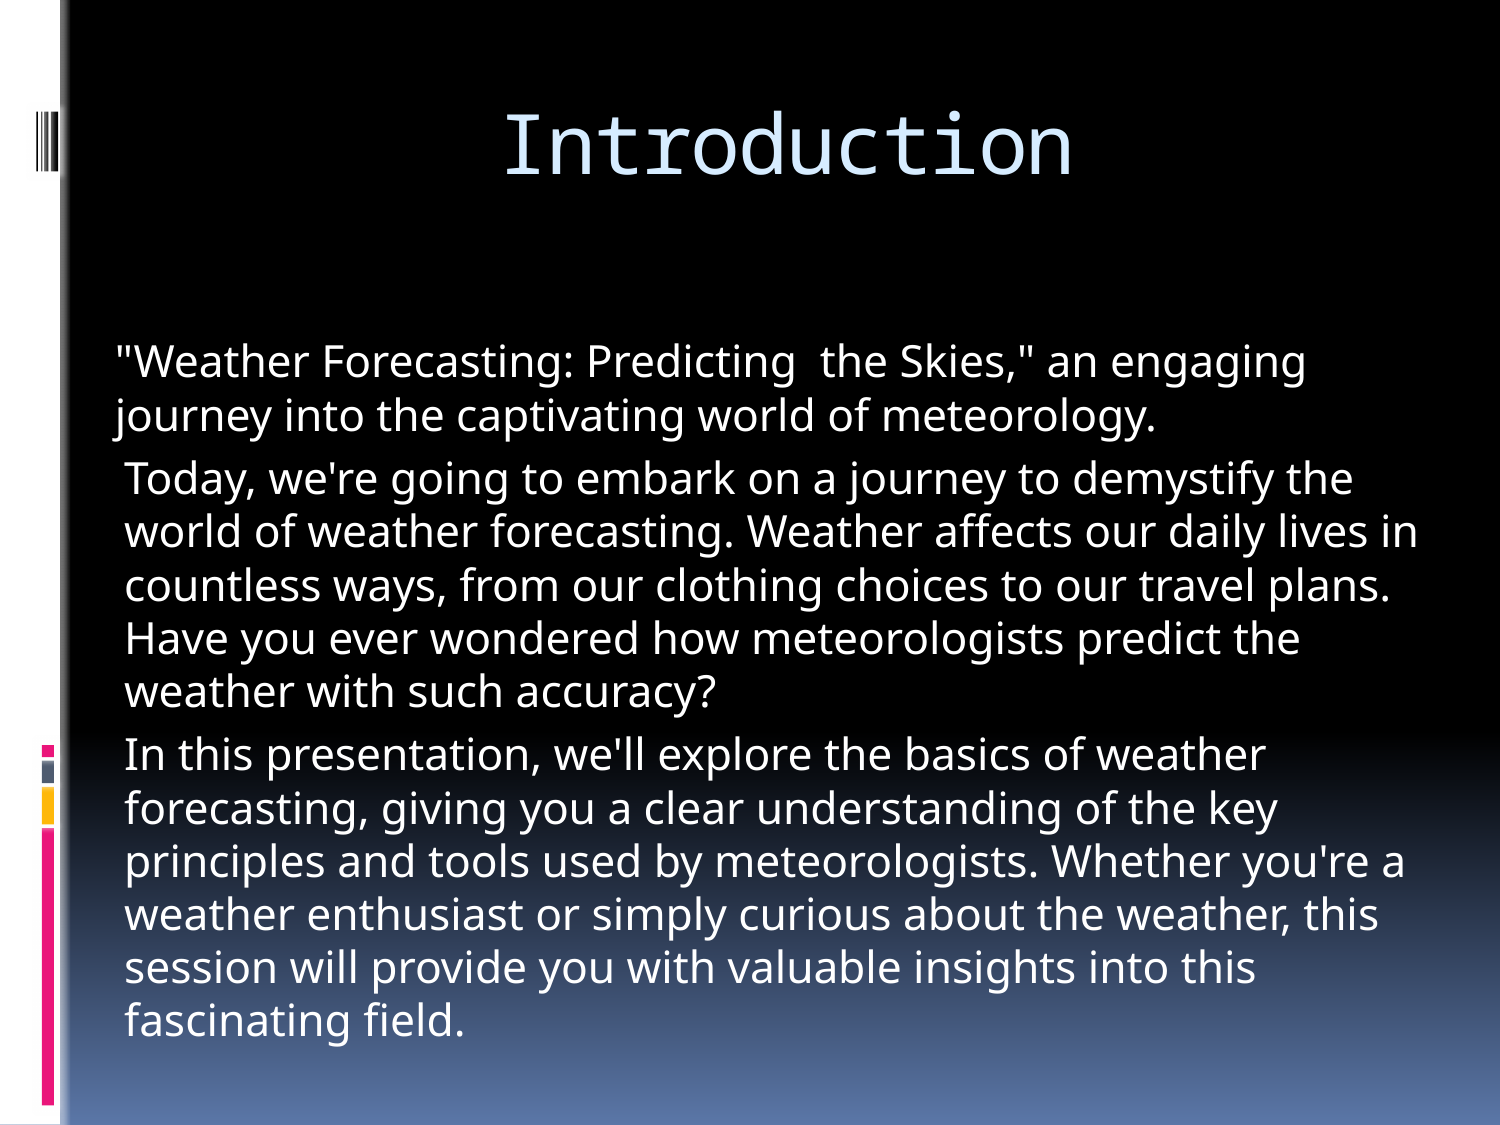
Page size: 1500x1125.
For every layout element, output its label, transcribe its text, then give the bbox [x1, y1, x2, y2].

list "Weather Forecasting: Predicting the Skies," an engaging journey into the captivating world of meteorology. Today, we're going to embark on a journey to demystify the world of weather forecasting. Weather affects our daily lives in countless ways, from our clothing choices to our travel plans. Have you ever wondered how meteorologists predict the weather with such accuracy? In this presentation, we'll explore the basics of weather forecasting, giving you a clear understanding of the key principles and tools used by meteorologists. Whether you're a weather enthusiast or simply curious about the weather, this session will provide you with valuable insights into this fascinating field. [99, 262, 1463, 1063]
title Introduction [150, 83, 1425, 234]
